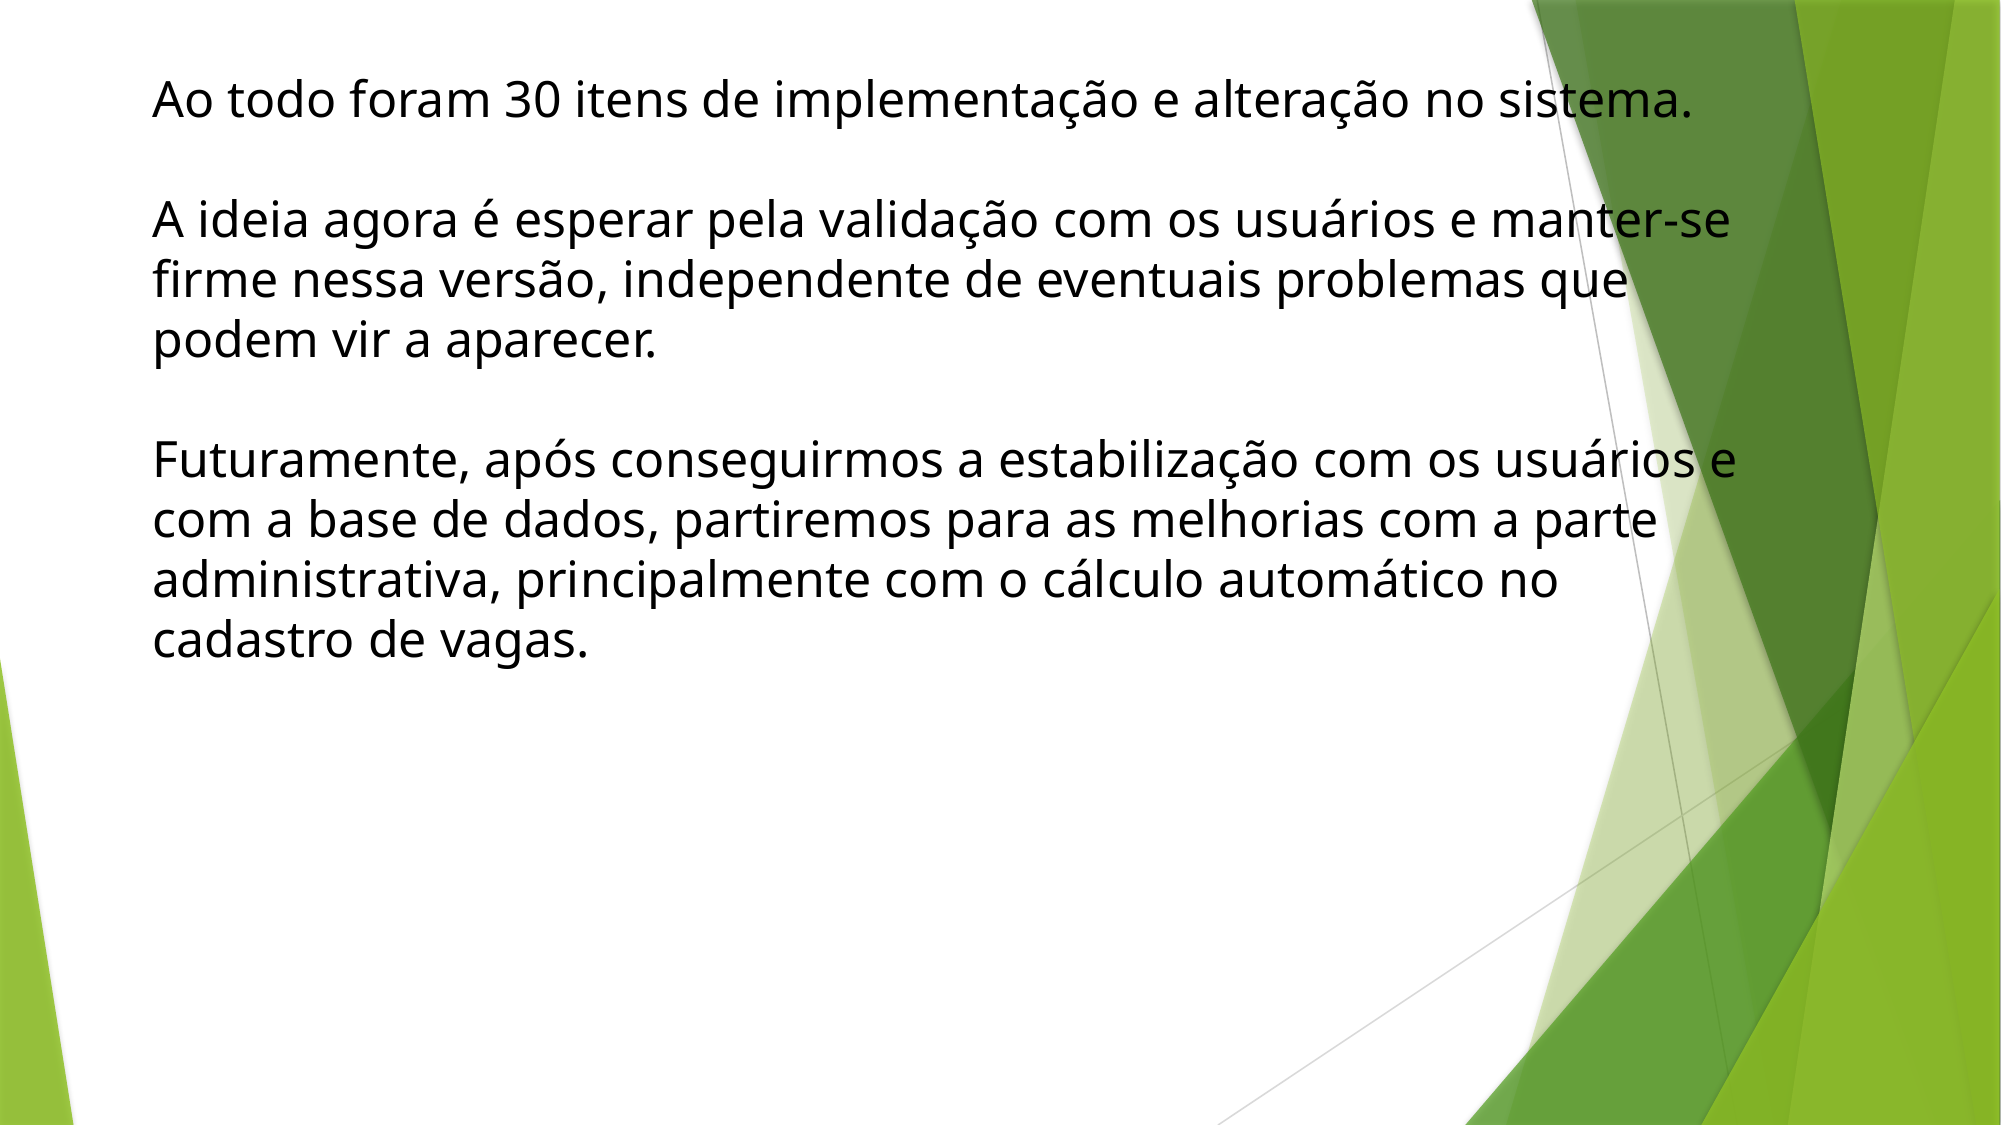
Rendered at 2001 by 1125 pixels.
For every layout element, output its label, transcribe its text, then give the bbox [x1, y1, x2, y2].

title Ao todo foram 30 itens de implementação e alteração no sistema. A ideia agora é esperar pela validação com os usuários e manter-se firme nessa versão, independente de eventuais problemas que podem vir a aparecer. Futuramente, após conseguirmos a estabilização com os usuários e com a base de dados, partiremos para as melhorias com a parte administrativa, principalmente com o cálculo automático no cadastro de vagas. [137, 59, 1762, 1044]
